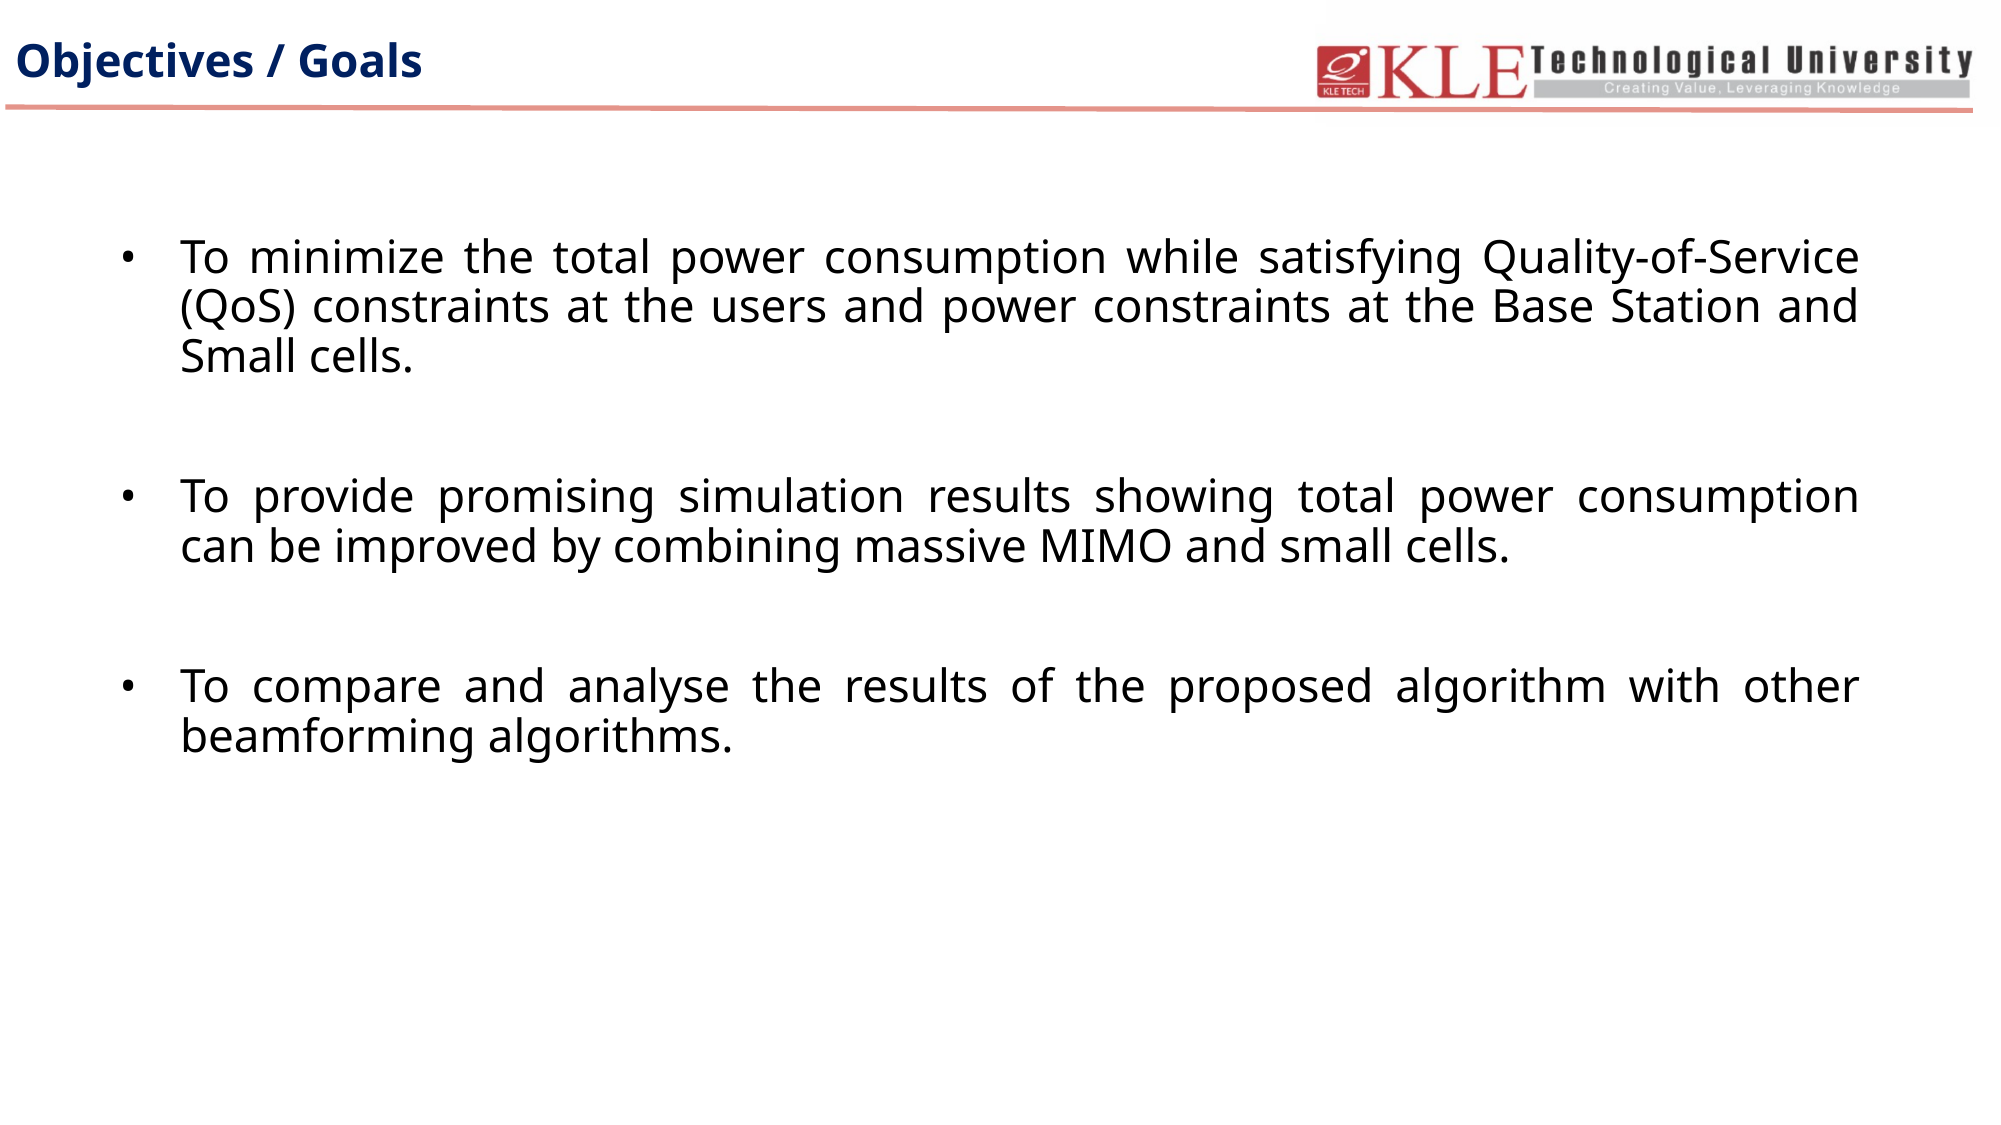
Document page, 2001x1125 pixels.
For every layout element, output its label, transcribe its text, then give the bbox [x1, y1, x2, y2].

text_box To minimize the total power consumption while satisfying Quality-of-Service (QoS) constraints at the users and power constraints at the Base Station and Small cells. To provide promising simulation results showing total power consumption can be improved by combining massive MIMO and small cells. To compare and analyse the results of the proposed algorithm with other beamforming algorithms. [90, 150, 1877, 840]
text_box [0, 0, 2000, 127]
